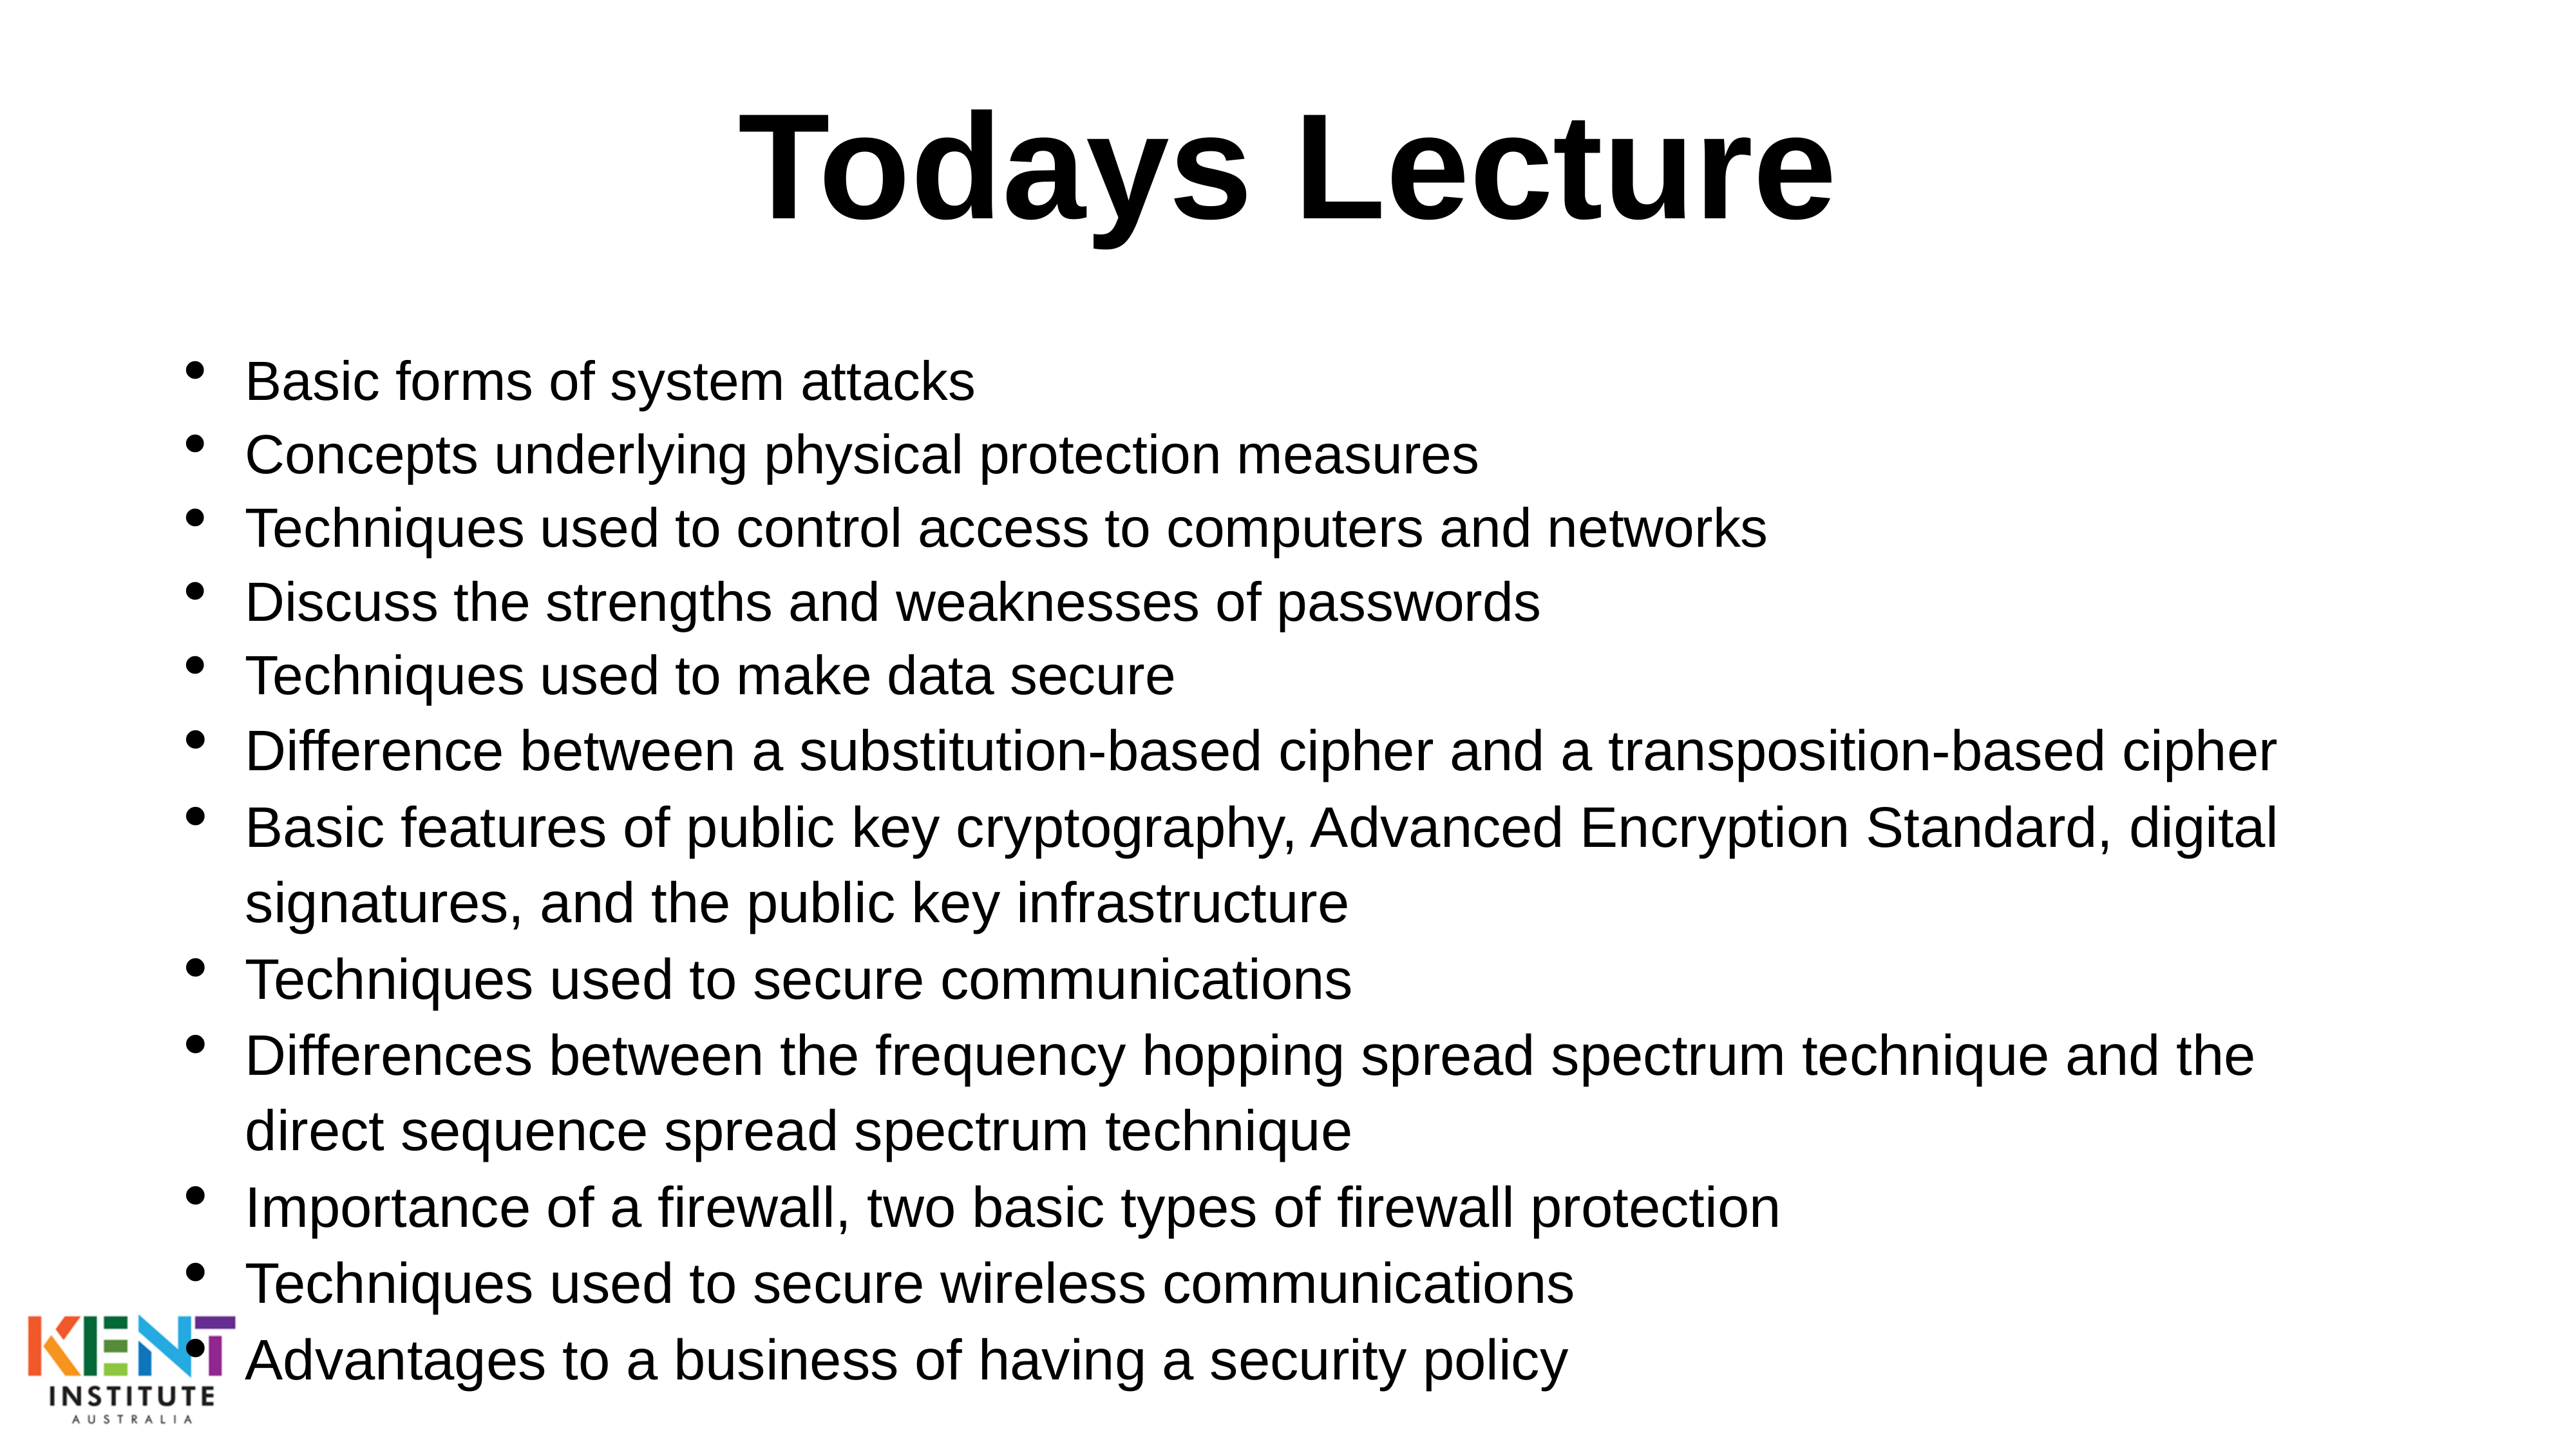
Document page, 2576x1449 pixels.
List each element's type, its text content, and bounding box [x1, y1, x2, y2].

picture [6, 1294, 258, 1446]
title Todays Lecture [178, 37, 2398, 279]
list Basic forms of system attacks Concepts underlying physical protection measures Techniques used to control access to computers and networks Discuss the strengths and weaknesses of passwords Techniques used to make data secure Difference between a substitution-based cipher and a transposition-based cipher Basic features of public key cryptography, Advanced Encryption Standard, digital signatures, and the public key infrastructure Techniques used to secure communications Differences between the frequency hopping spread spectrum technique and the direct sequence spread spectrum technique Importance of a firewall, two basic types of firewall protection Techniques used to secure wireless communications Advantages to a business of having a security policy [178, 332, 2398, 1401]
